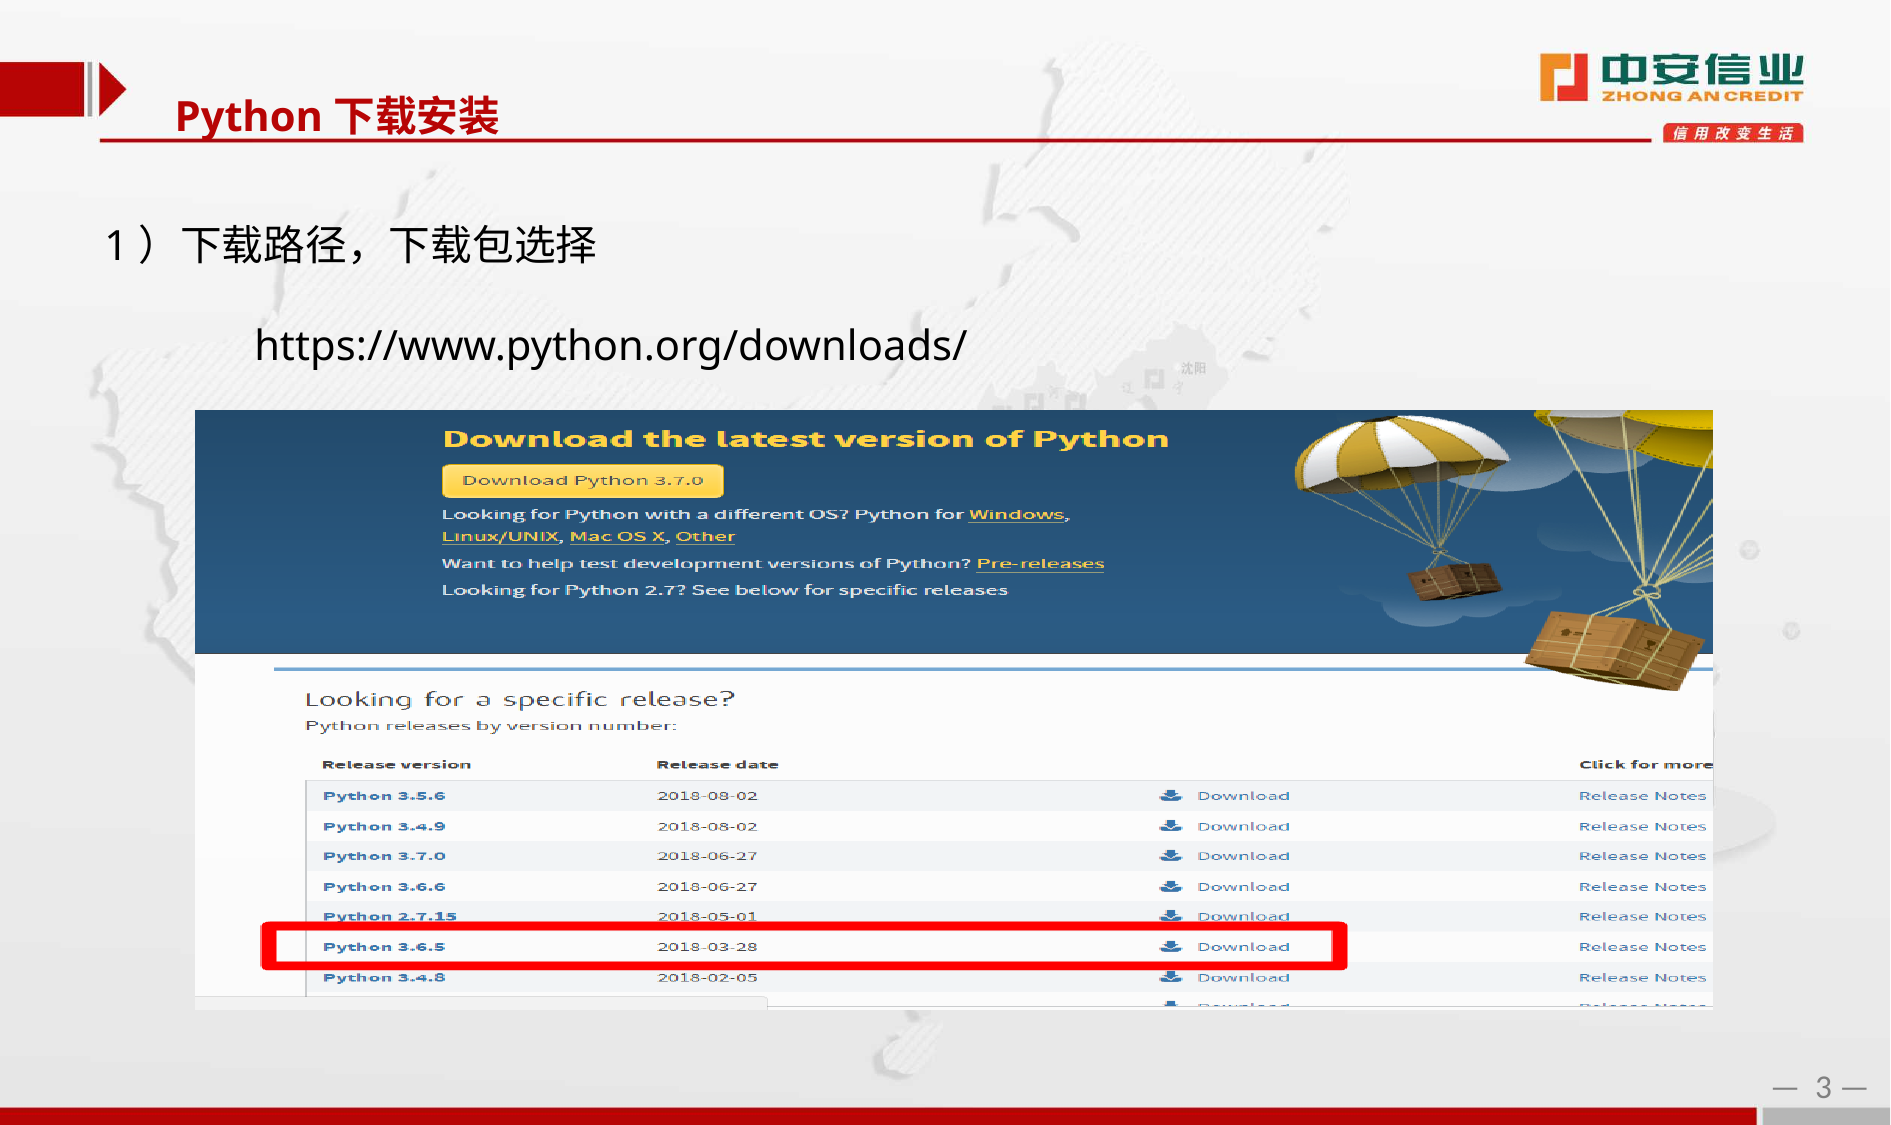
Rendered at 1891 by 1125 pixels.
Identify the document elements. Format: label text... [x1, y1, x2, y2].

text_box — 3 — [1755, 1057, 1891, 1125]
text_box 1）下载路径，下载包选择 https://www.python.org/downloads/ [89, 210, 1789, 926]
picture [0, 0, 1891, 1125]
text_box Python下载安装 [159, 82, 746, 147]
